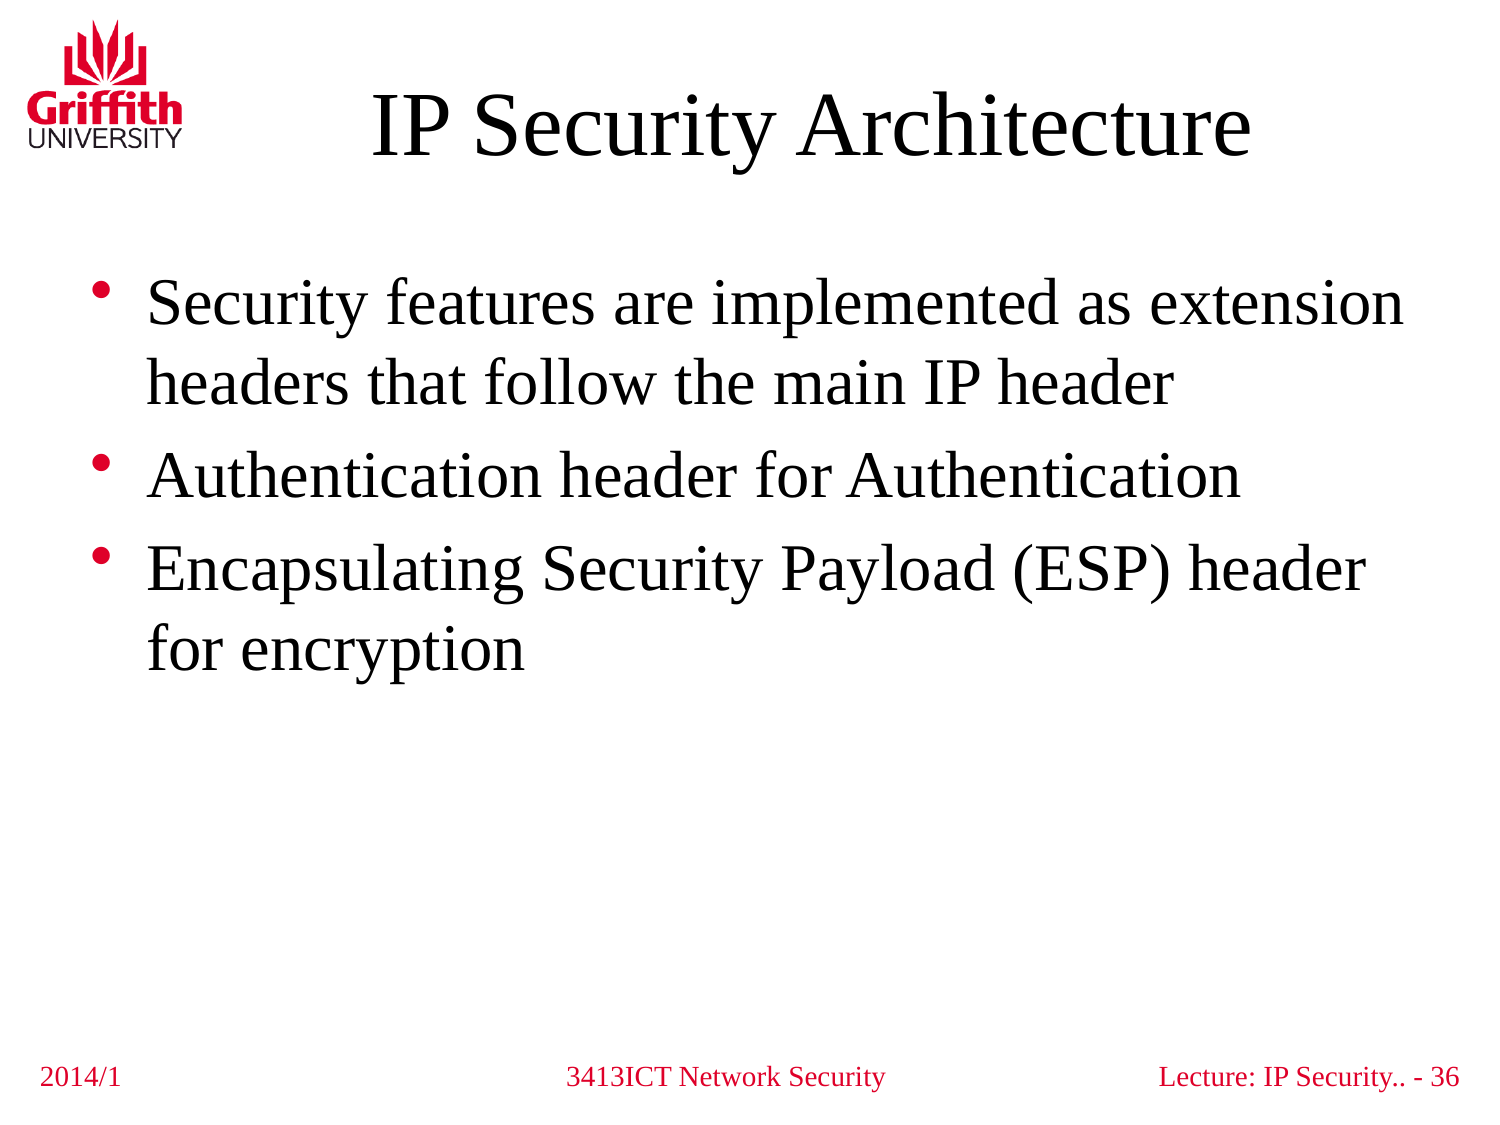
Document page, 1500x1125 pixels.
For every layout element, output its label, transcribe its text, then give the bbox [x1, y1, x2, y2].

footer 3413ICT Network Security [430, 1049, 1022, 1101]
slide_number Lecture: IP Security.. - 36 [1049, 1049, 1476, 1101]
list Security features are implemented as extension headers that follow the main IP header Authentication header for Authentication Encapsulating Security Payload (ESP) header for encryption [74, 249, 1426, 1051]
slide_number 2014/1 [24, 1049, 338, 1101]
title IP Security Architecture [187, 24, 1438, 213]
picture [23, 15, 186, 151]
